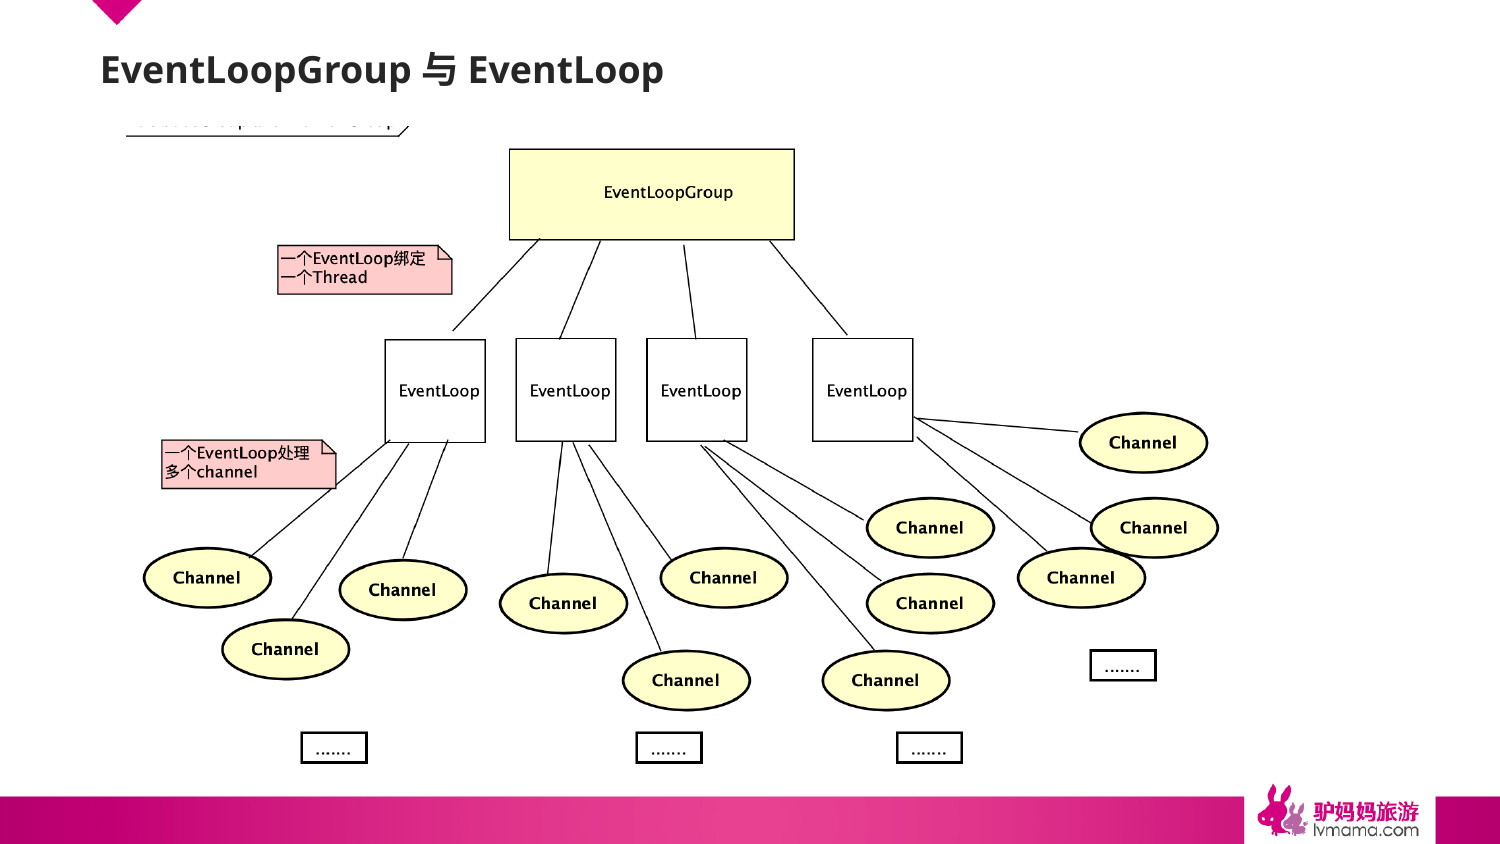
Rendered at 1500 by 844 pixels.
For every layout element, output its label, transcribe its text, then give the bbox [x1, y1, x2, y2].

title EventLoopGroup与EventLoop [85, 33, 1412, 103]
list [125, 126, 1371, 777]
picture [0, 0, 1500, 844]
